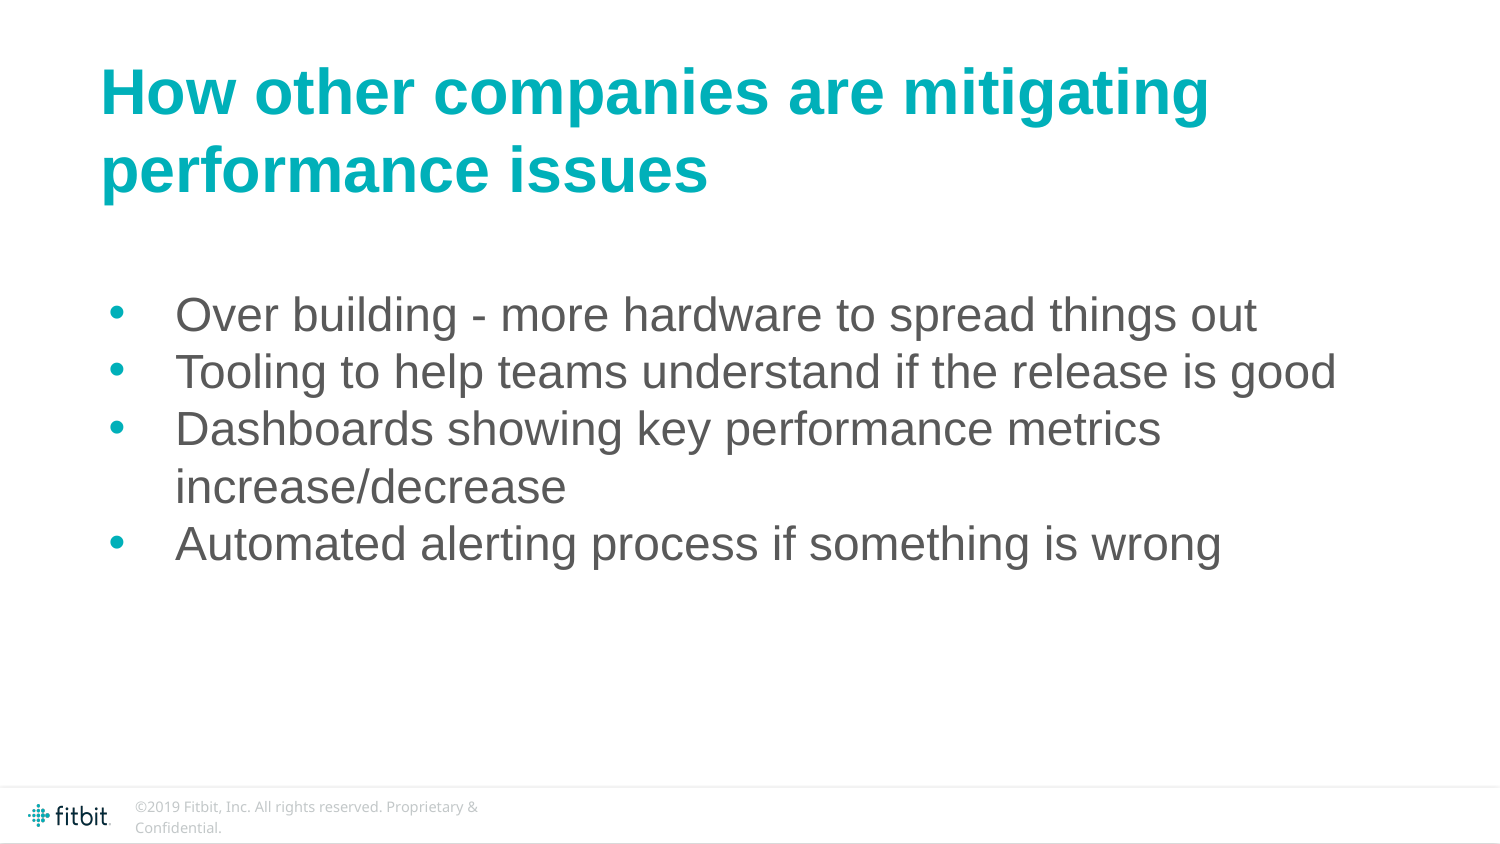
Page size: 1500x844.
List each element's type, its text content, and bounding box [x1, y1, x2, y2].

list Over building - more hardware to spread things out Tooling to help teams understand if the release is good Dashboards showing key performance metrics increase/decrease Automated alerting process if something is wrong [85, 268, 1470, 773]
list How other companies are mitigating performance issues [85, 35, 1470, 113]
picture [28, 804, 111, 827]
